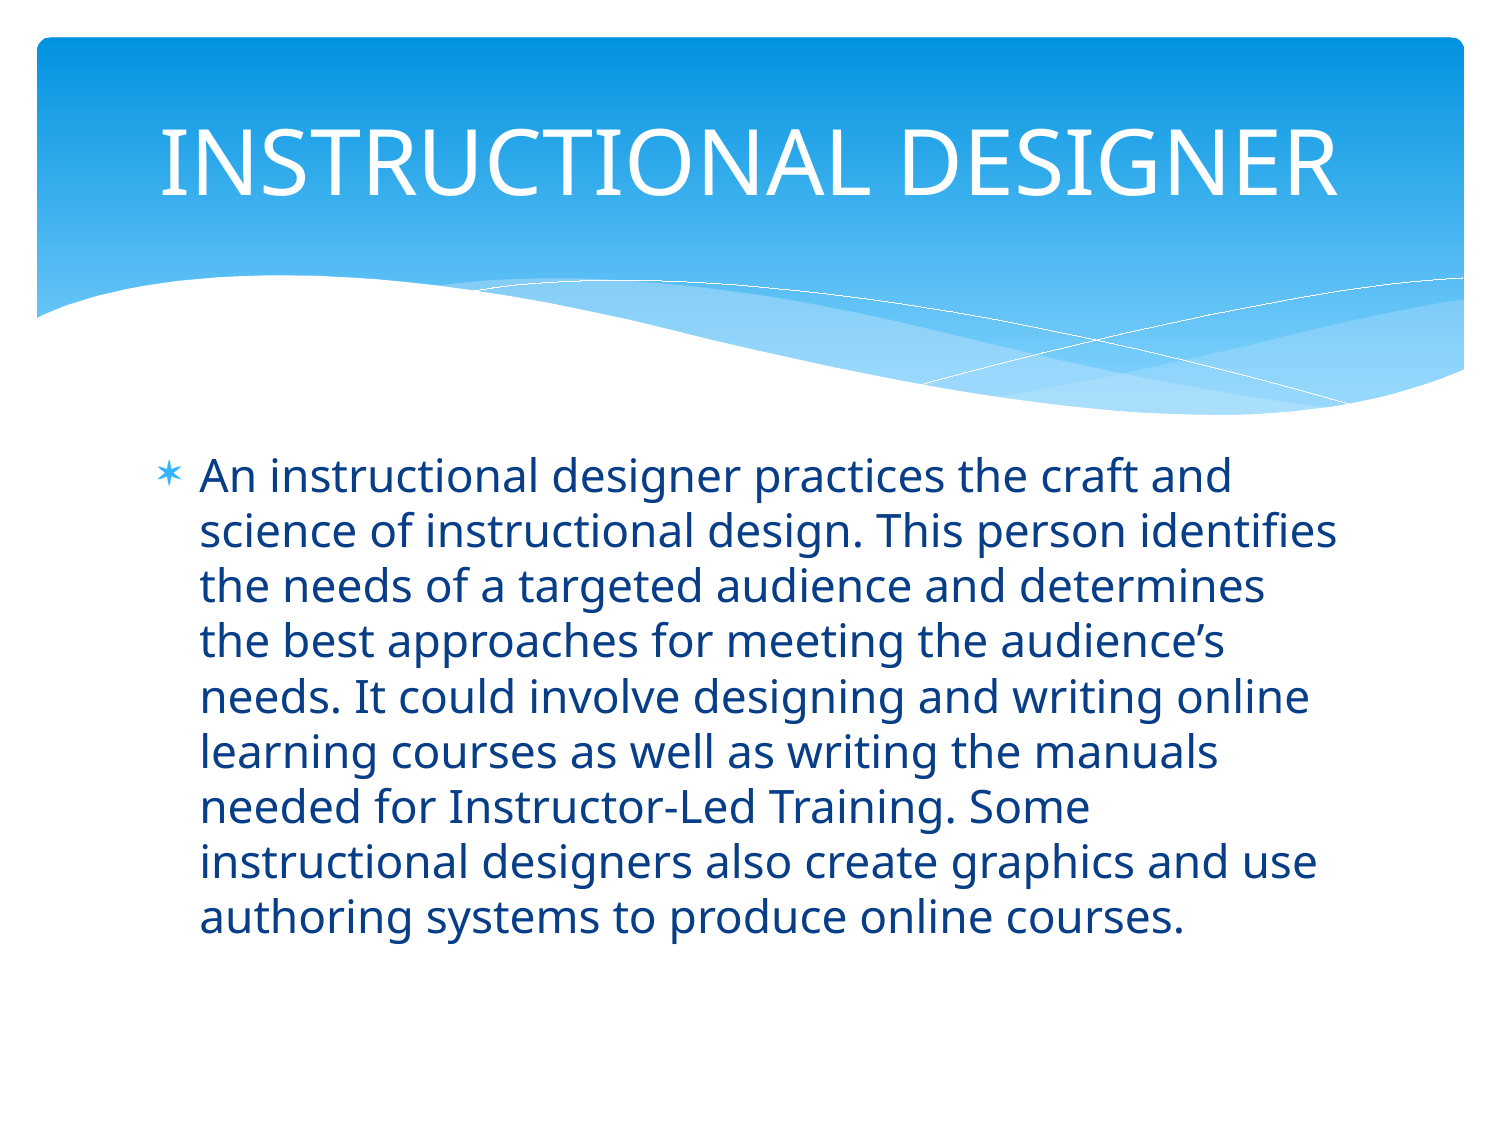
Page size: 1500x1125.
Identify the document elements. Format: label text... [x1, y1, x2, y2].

title INSTRUCTIONAL DESIGNER [75, 55, 1425, 261]
list An instructional designer practices the craft and science of instructional design. This person identifies the needs of a targeted audience and determines the best approaches for meeting the audience’s needs. It could involve designing and writing online learning courses as well as writing the manuals needed for Instructor-Led Training. Some instructional designers also create graphics and use authoring systems to produce online courses. [143, 438, 1359, 1005]
